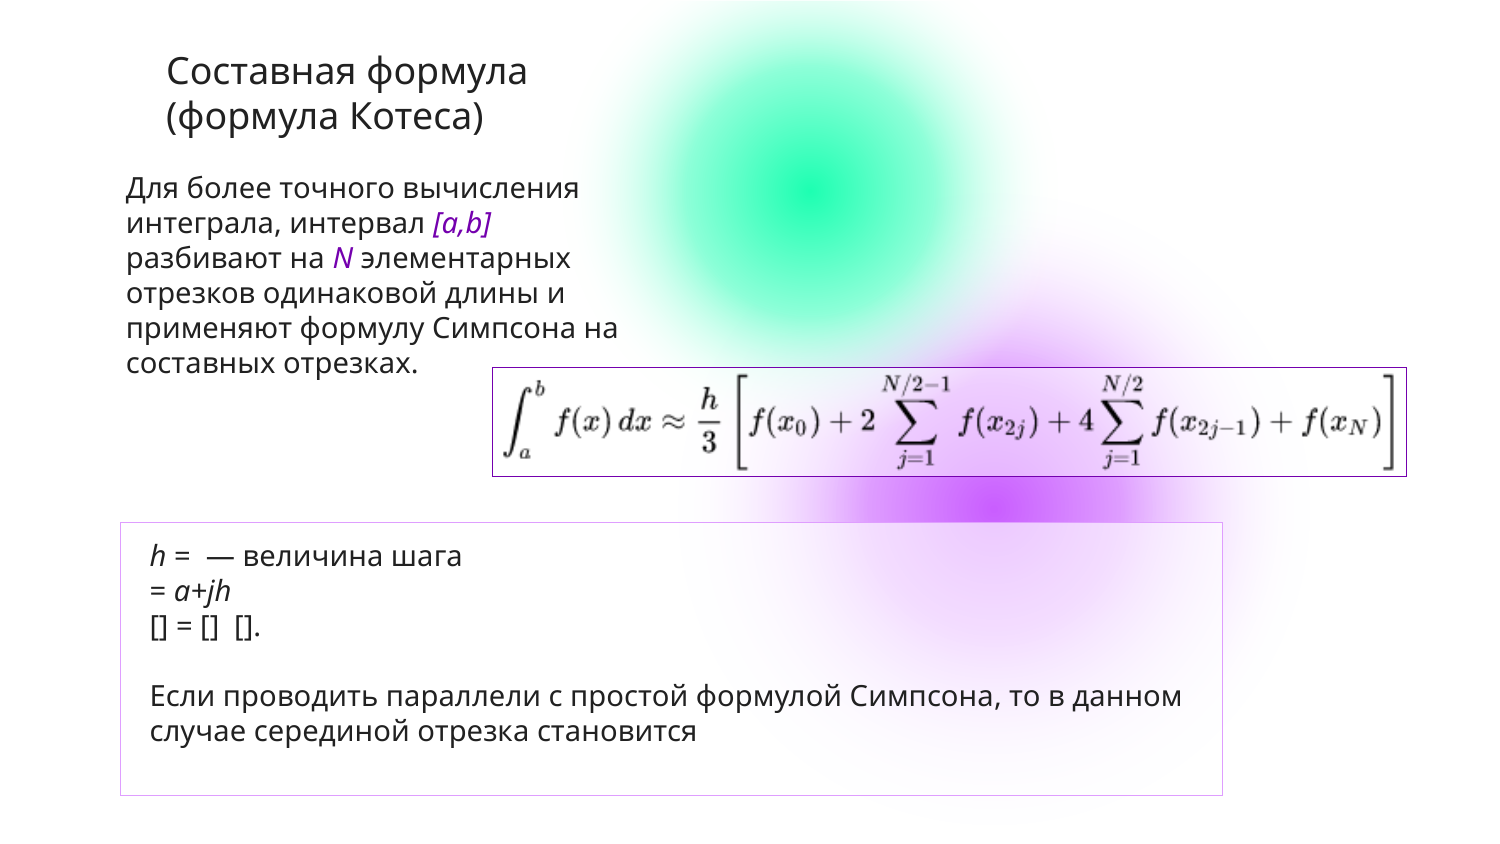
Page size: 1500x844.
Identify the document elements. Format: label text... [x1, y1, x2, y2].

picture [492, 367, 1407, 477]
subtitle Для более точного вычисления интеграла, интервал [a,b] разбивают на N элементарных отрезков одинаковой длины и применяют формулу Симпсона на составных отрезках. [95, 154, 647, 690]
title Составная формула (формула Котеса) [150, 32, 731, 138]
